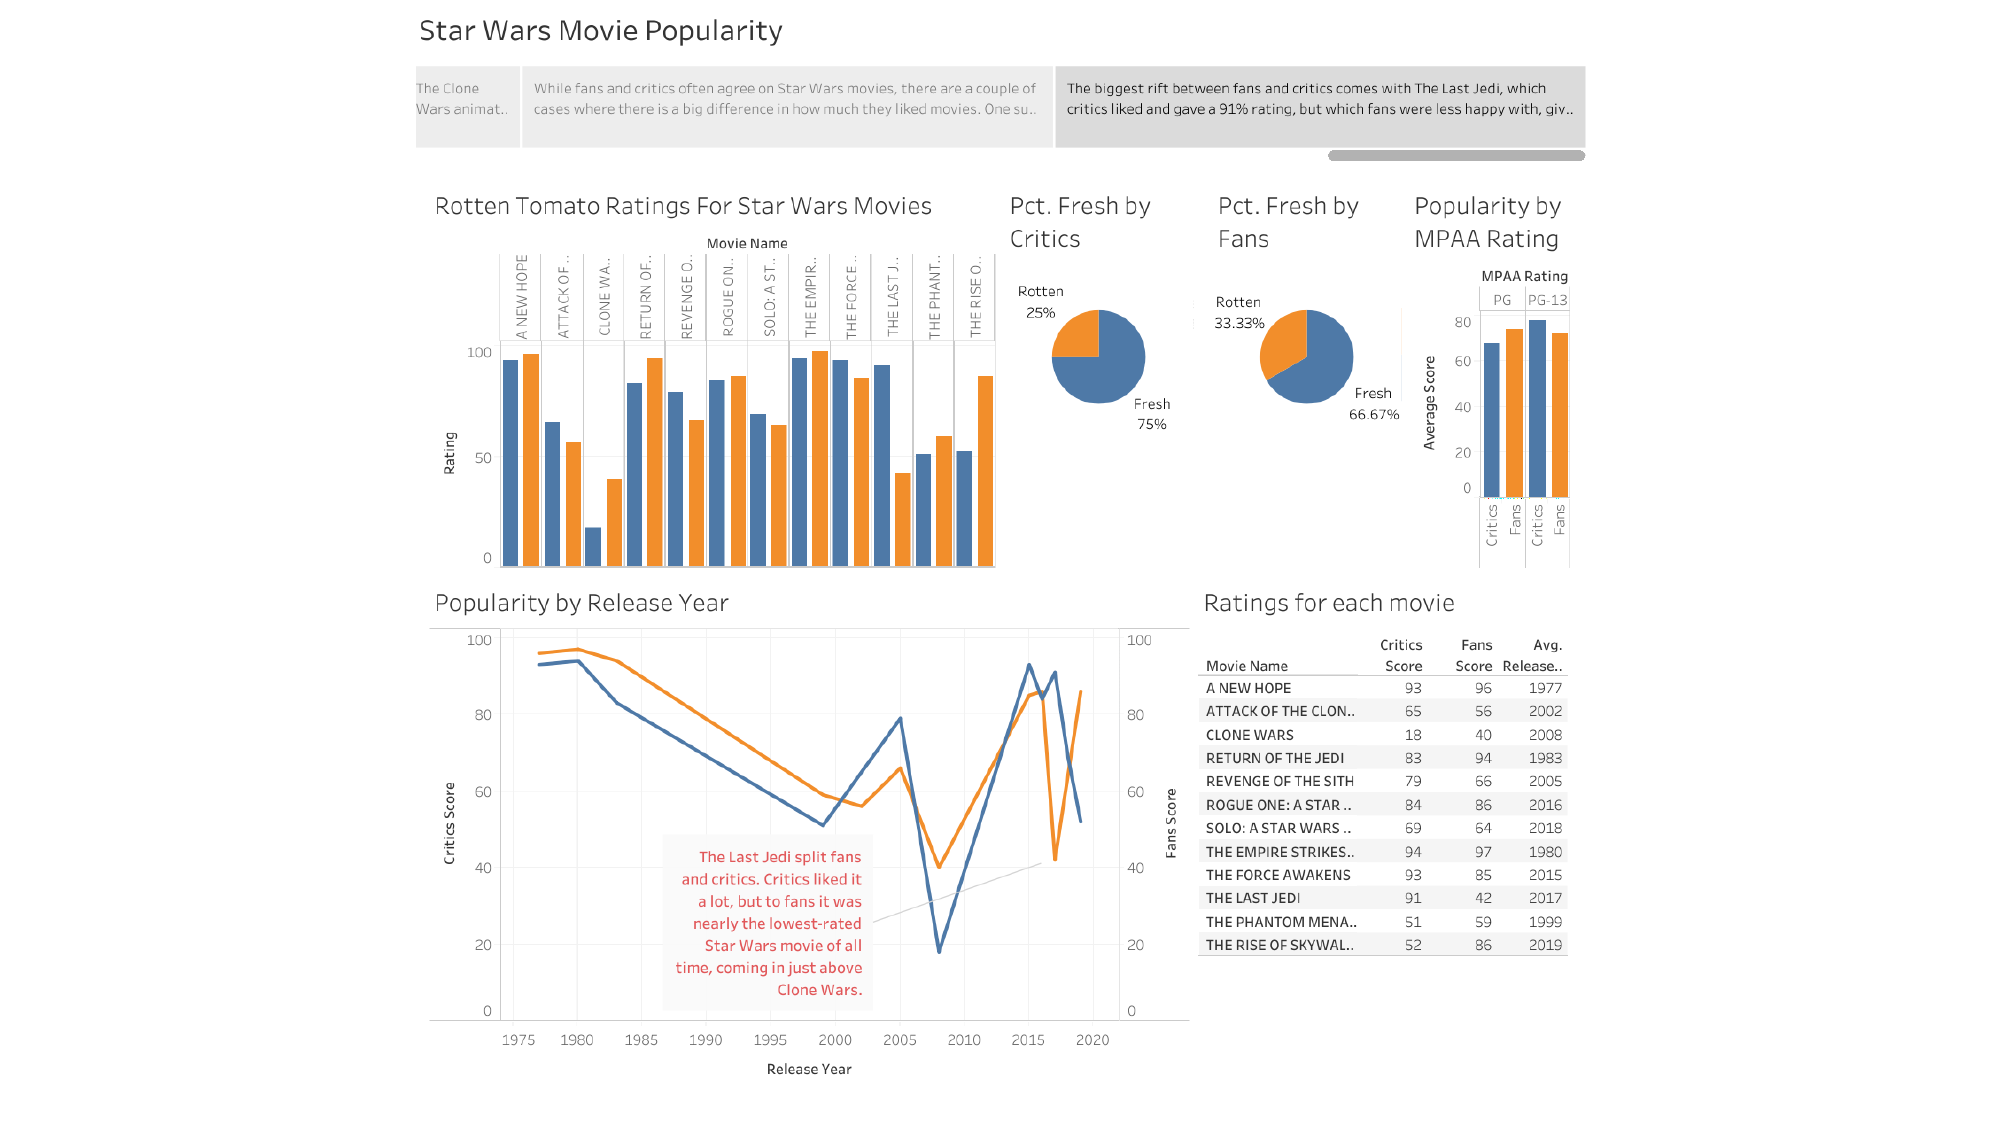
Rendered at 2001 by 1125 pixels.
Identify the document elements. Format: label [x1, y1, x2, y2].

picture [406, 0, 1593, 1125]
